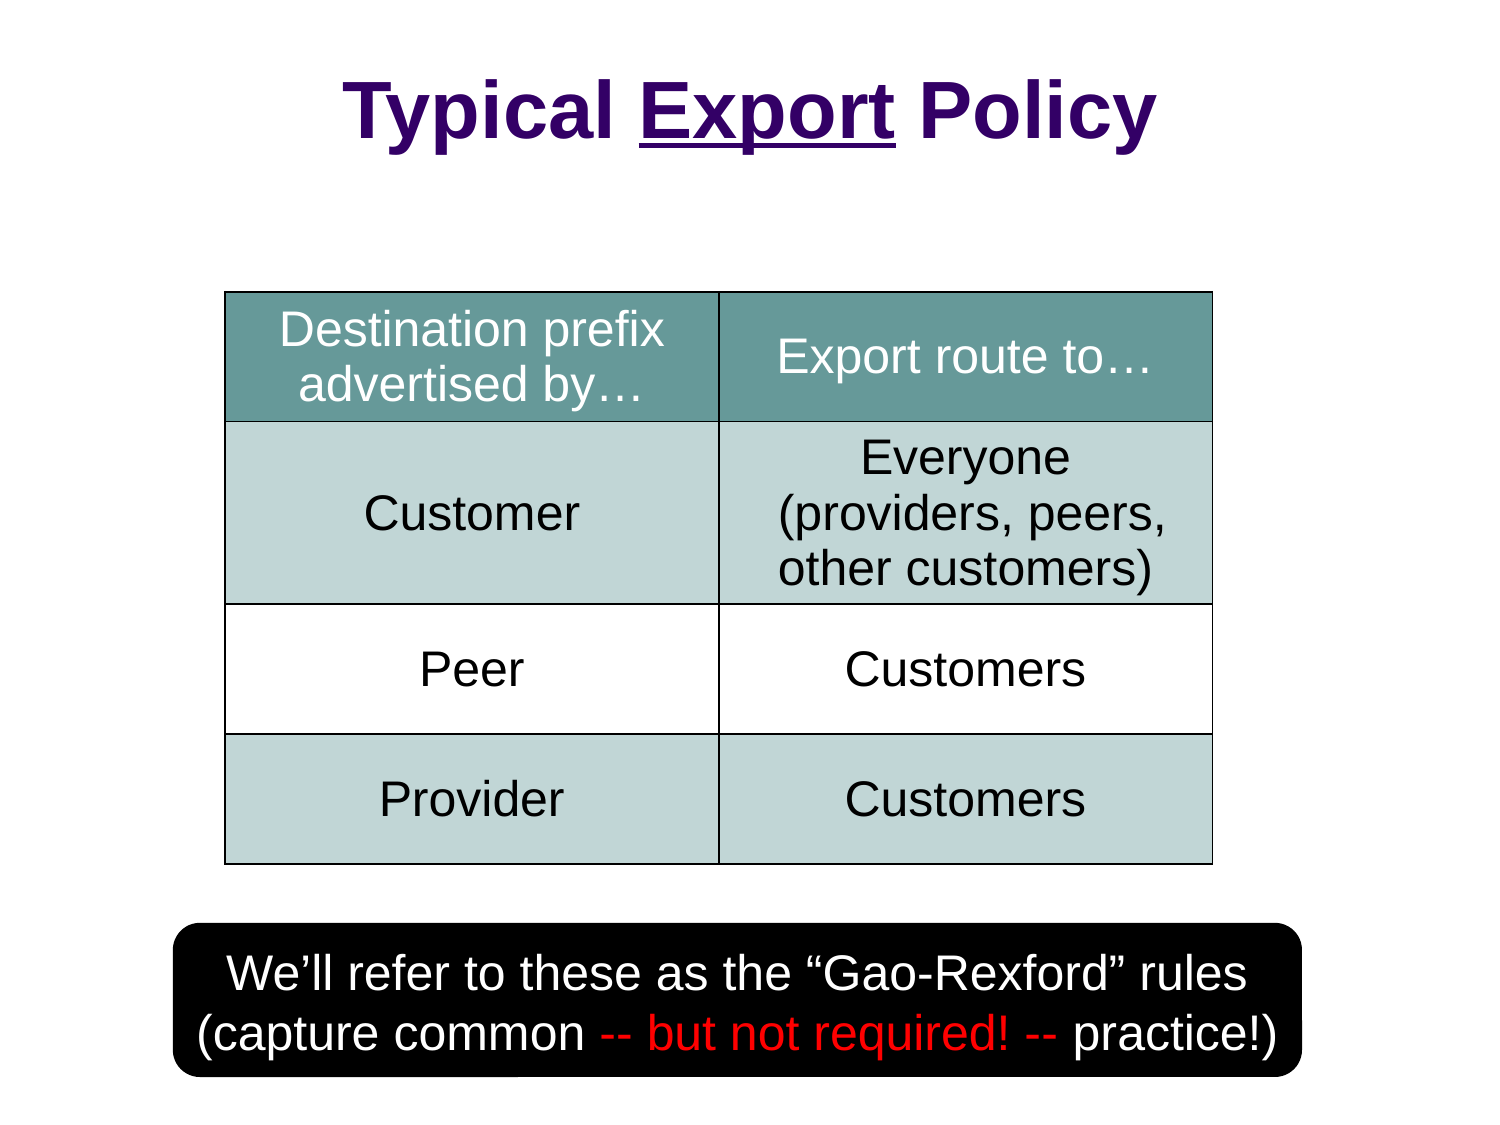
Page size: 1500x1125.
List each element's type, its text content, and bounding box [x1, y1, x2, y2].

table_header Destination prefix advertised by… [226, 293, 718, 421]
table_header Export route to… [720, 293, 1212, 421]
title Typical Export Policy [0, 20, 1500, 163]
table_cell Provider [226, 735, 718, 863]
table_cell Customers [720, 605, 1212, 733]
table_cell Everyone (providers, peers, other customers) [720, 422, 1212, 603]
table_cell Peer [226, 605, 718, 733]
text_box We’ll refer to these as the “Gao-Rexford” rules (capture common -- but not required! -- practice!) [172, 922, 1303, 1078]
table_cell Customer [226, 422, 718, 603]
table_cell Customers [720, 735, 1212, 863]
